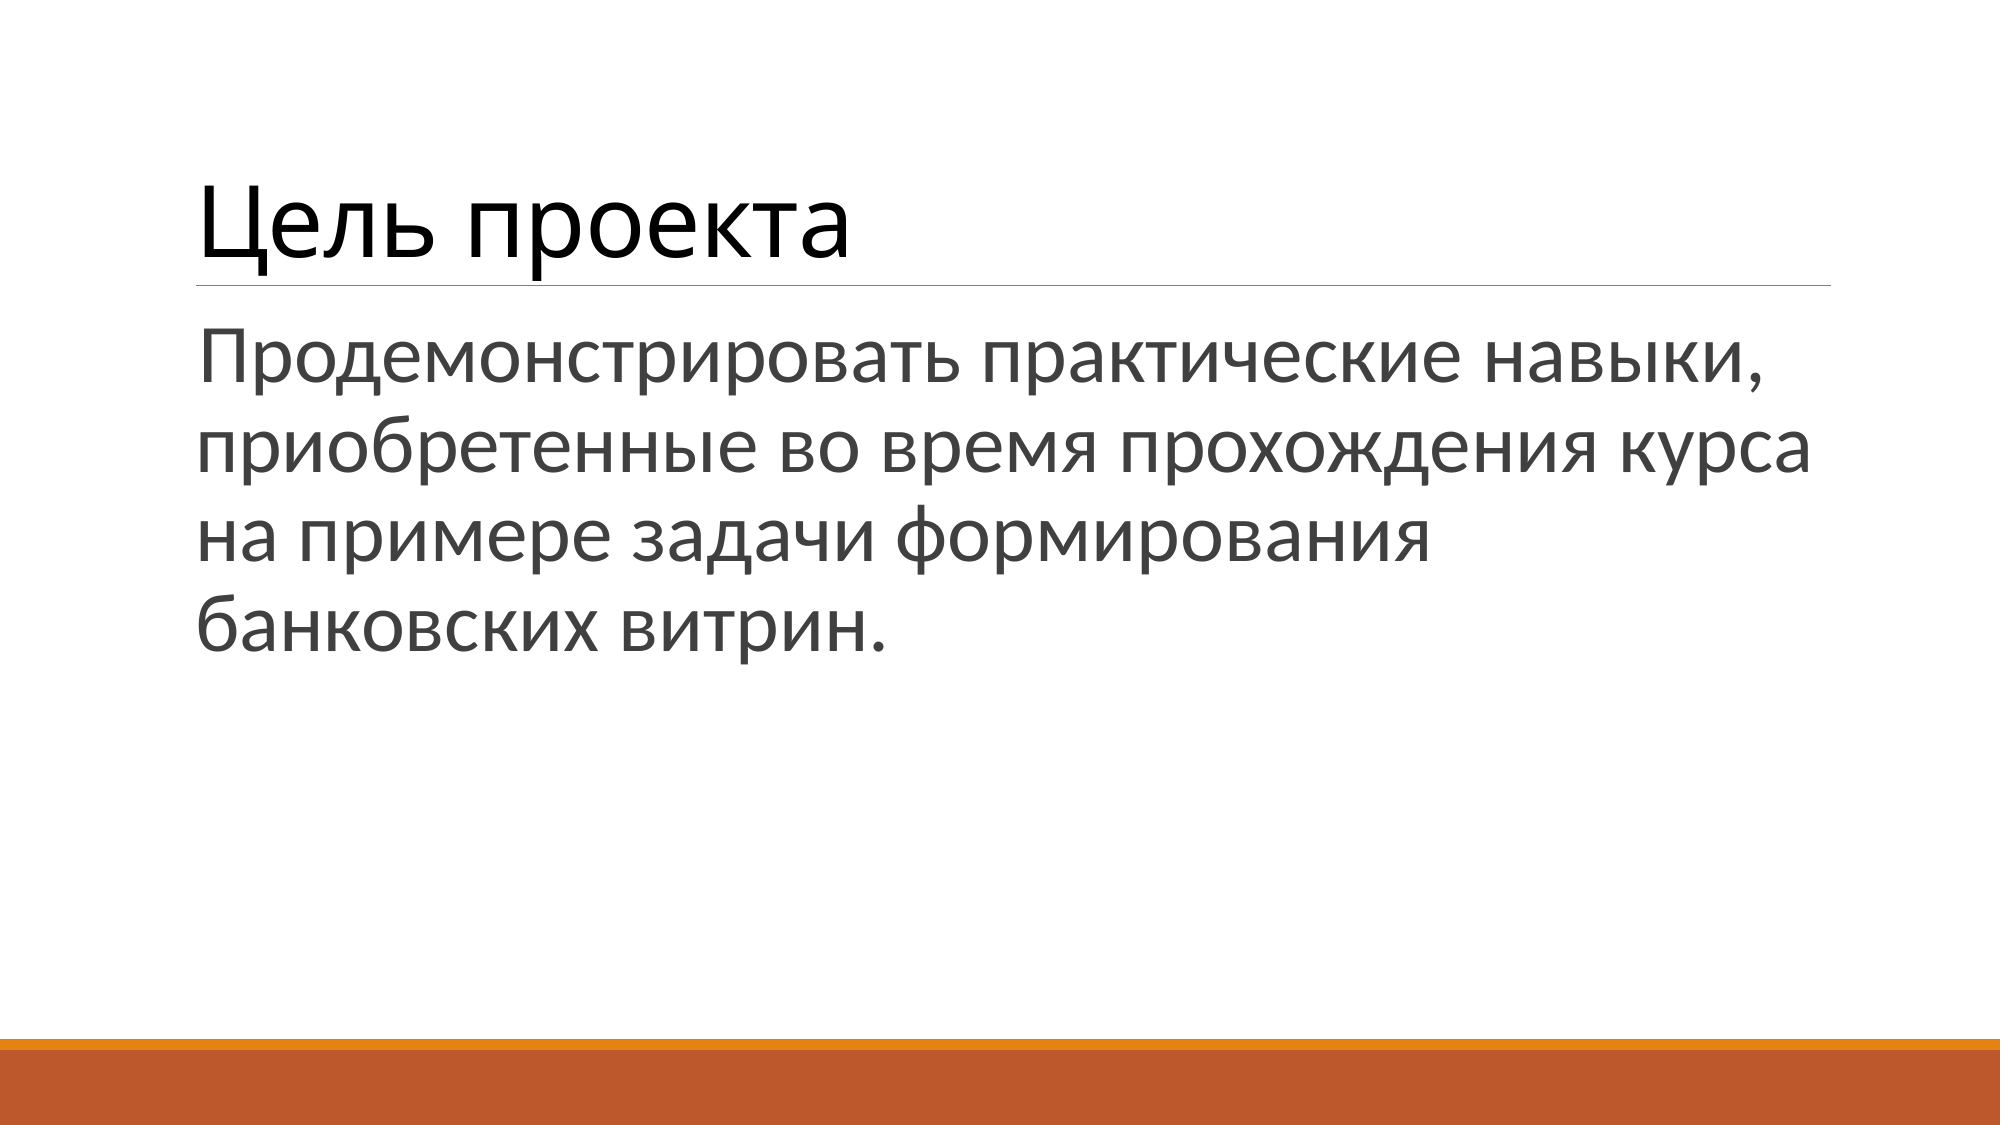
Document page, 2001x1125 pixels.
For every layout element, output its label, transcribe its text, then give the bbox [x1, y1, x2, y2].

list Продемонстрировать практические навыки, приобретенные во время прохождения курса на примере задачи формирования банковских витрин. [180, 302, 1830, 963]
title Цель проекта [180, 47, 1830, 285]
